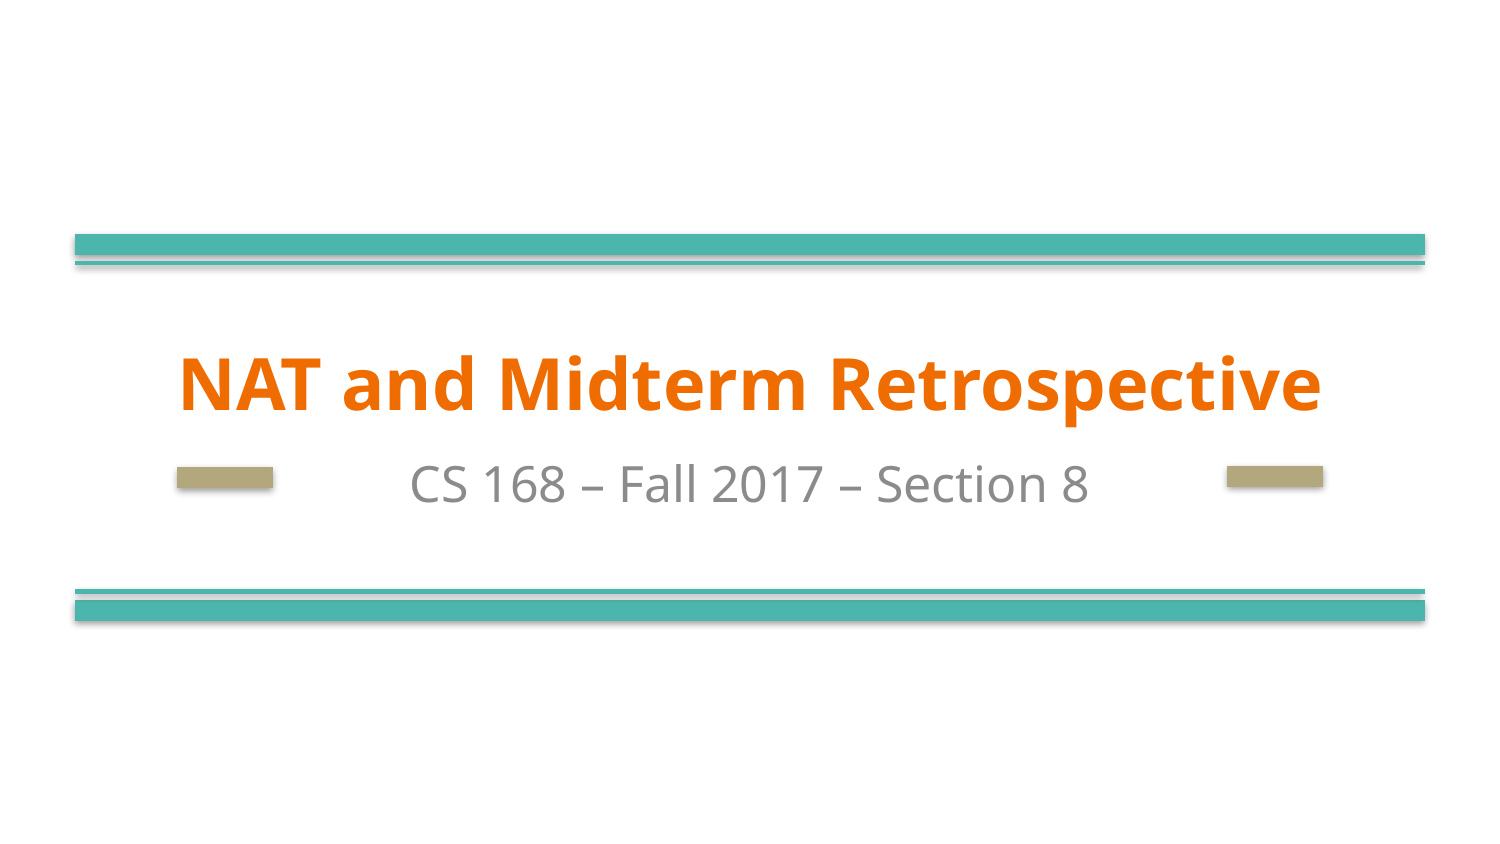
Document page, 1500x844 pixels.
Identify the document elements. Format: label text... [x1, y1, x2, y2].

title NAT and Midterm Retrospective [112, 320, 1388, 443]
subtitle CS 168 – Fall 2017 – Section 8 [272, 444, 1227, 510]
